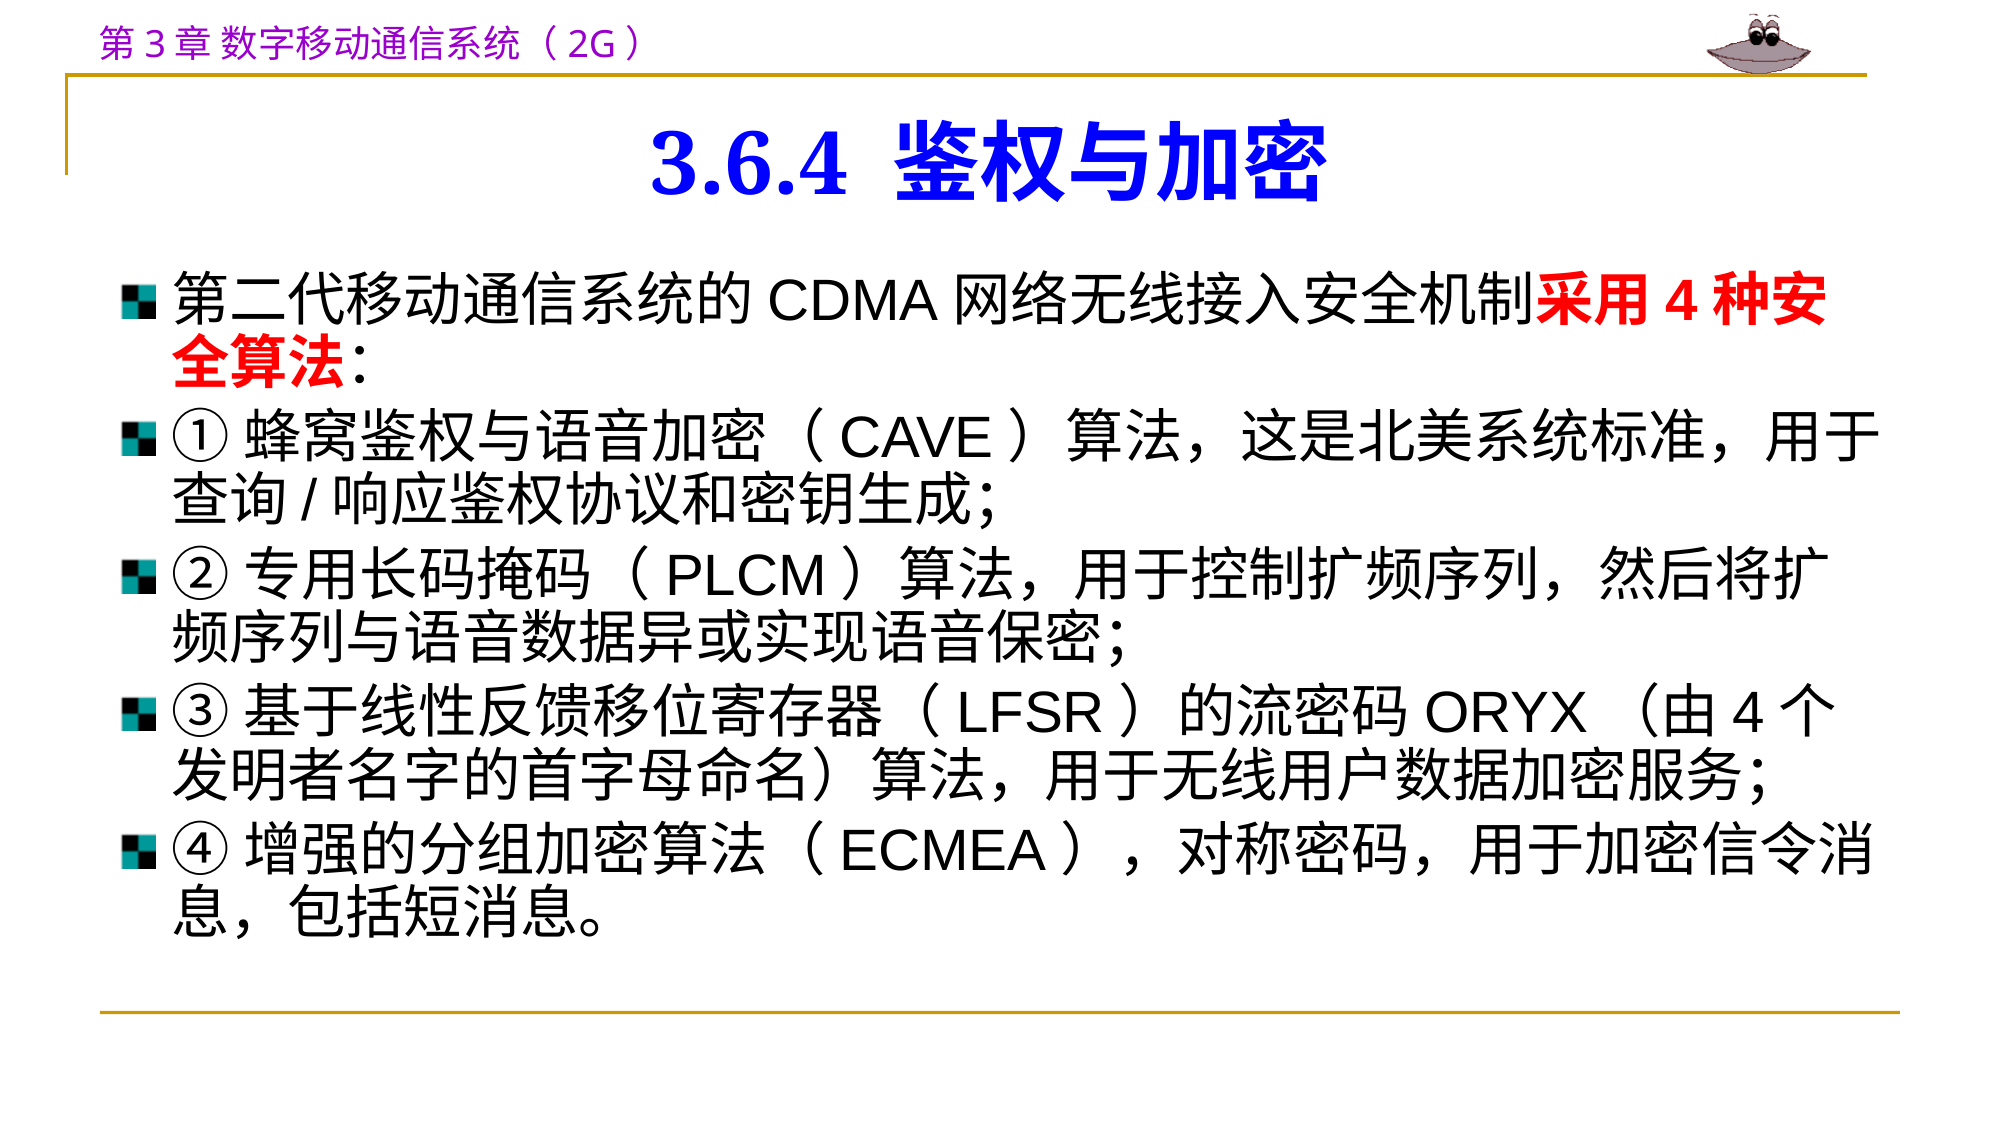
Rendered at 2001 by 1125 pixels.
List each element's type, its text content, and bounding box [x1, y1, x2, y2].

picture [114, 277, 156, 319]
list 第二代移动通信系统的CDMA网络无线接入安全机制采用4种安全算法： ①蜂窝鉴权与语音加密（CAVE）算法，这是北美系统标准，用于查询/响应鉴权协议和密钥生成； ②专用长码掩码（PLCM）算法，用于控制扩频序列，然后将扩频序列与语音数据异或实现语音保密； ③基于线性反馈移位寄存器（LFSR）的流密码ORYX（由4个发明者名字的首字母命名）算法，用于无线用户数据加密服务； ④增强的分组加密算法（ECMEA），对称密码，用于加密信令消息，包括短消息。 [99, 262, 1901, 1006]
picture [114, 827, 156, 869]
picture [114, 414, 156, 456]
picture [1650, 0, 1817, 87]
picture [114, 690, 156, 731]
picture [114, 552, 156, 594]
title 3.6.4 鉴权与加密 [99, 99, 1901, 233]
